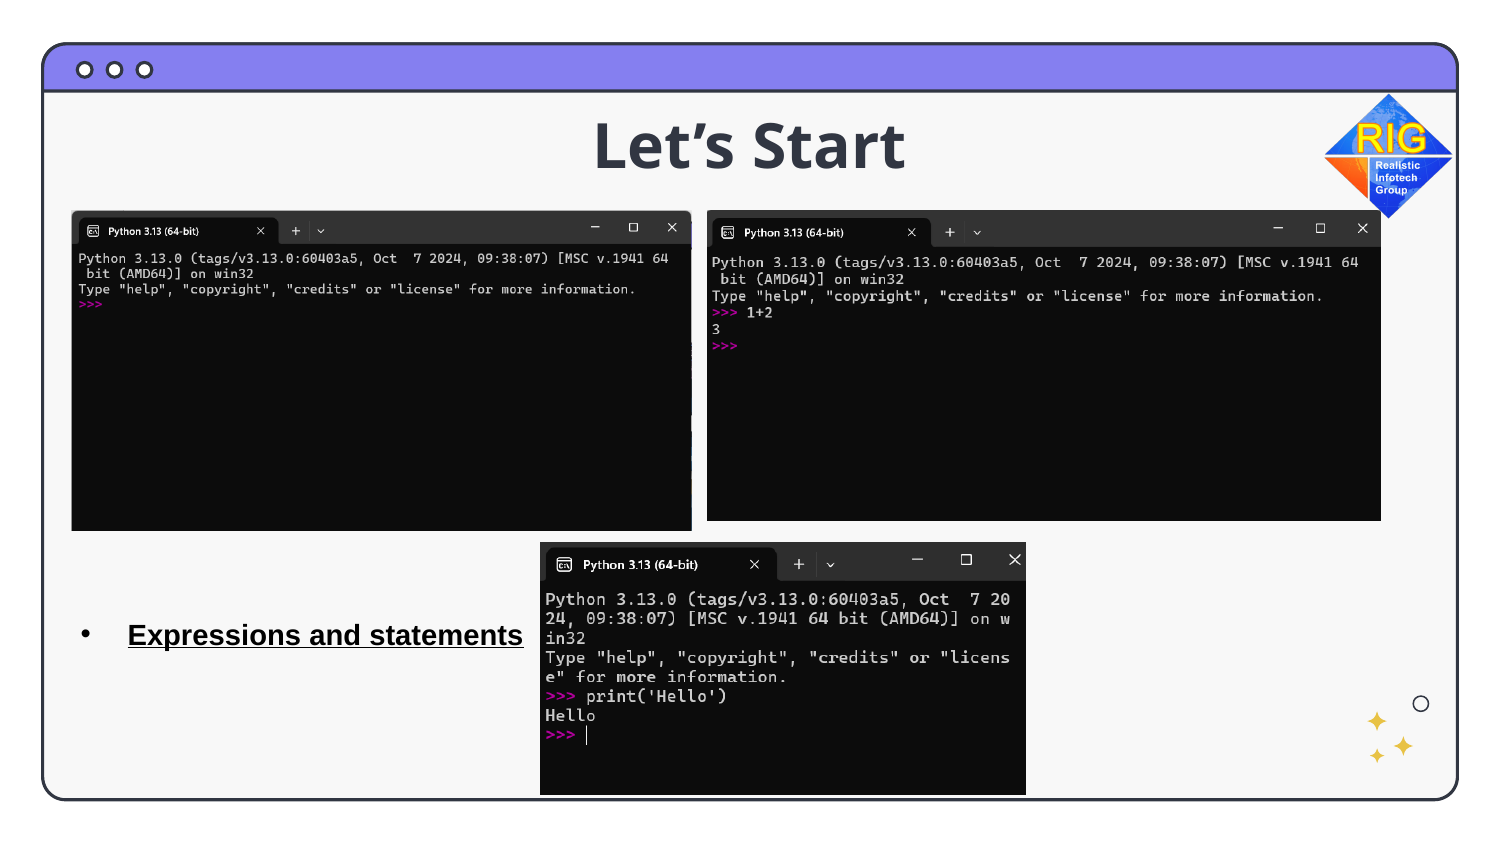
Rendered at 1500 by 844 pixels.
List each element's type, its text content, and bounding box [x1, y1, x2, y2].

picture [71, 209, 693, 531]
text_box Expressions and statements [65, 608, 534, 659]
picture [539, 541, 1026, 795]
picture [706, 92, 1453, 522]
title Let’s Start [43, 80, 1457, 174]
